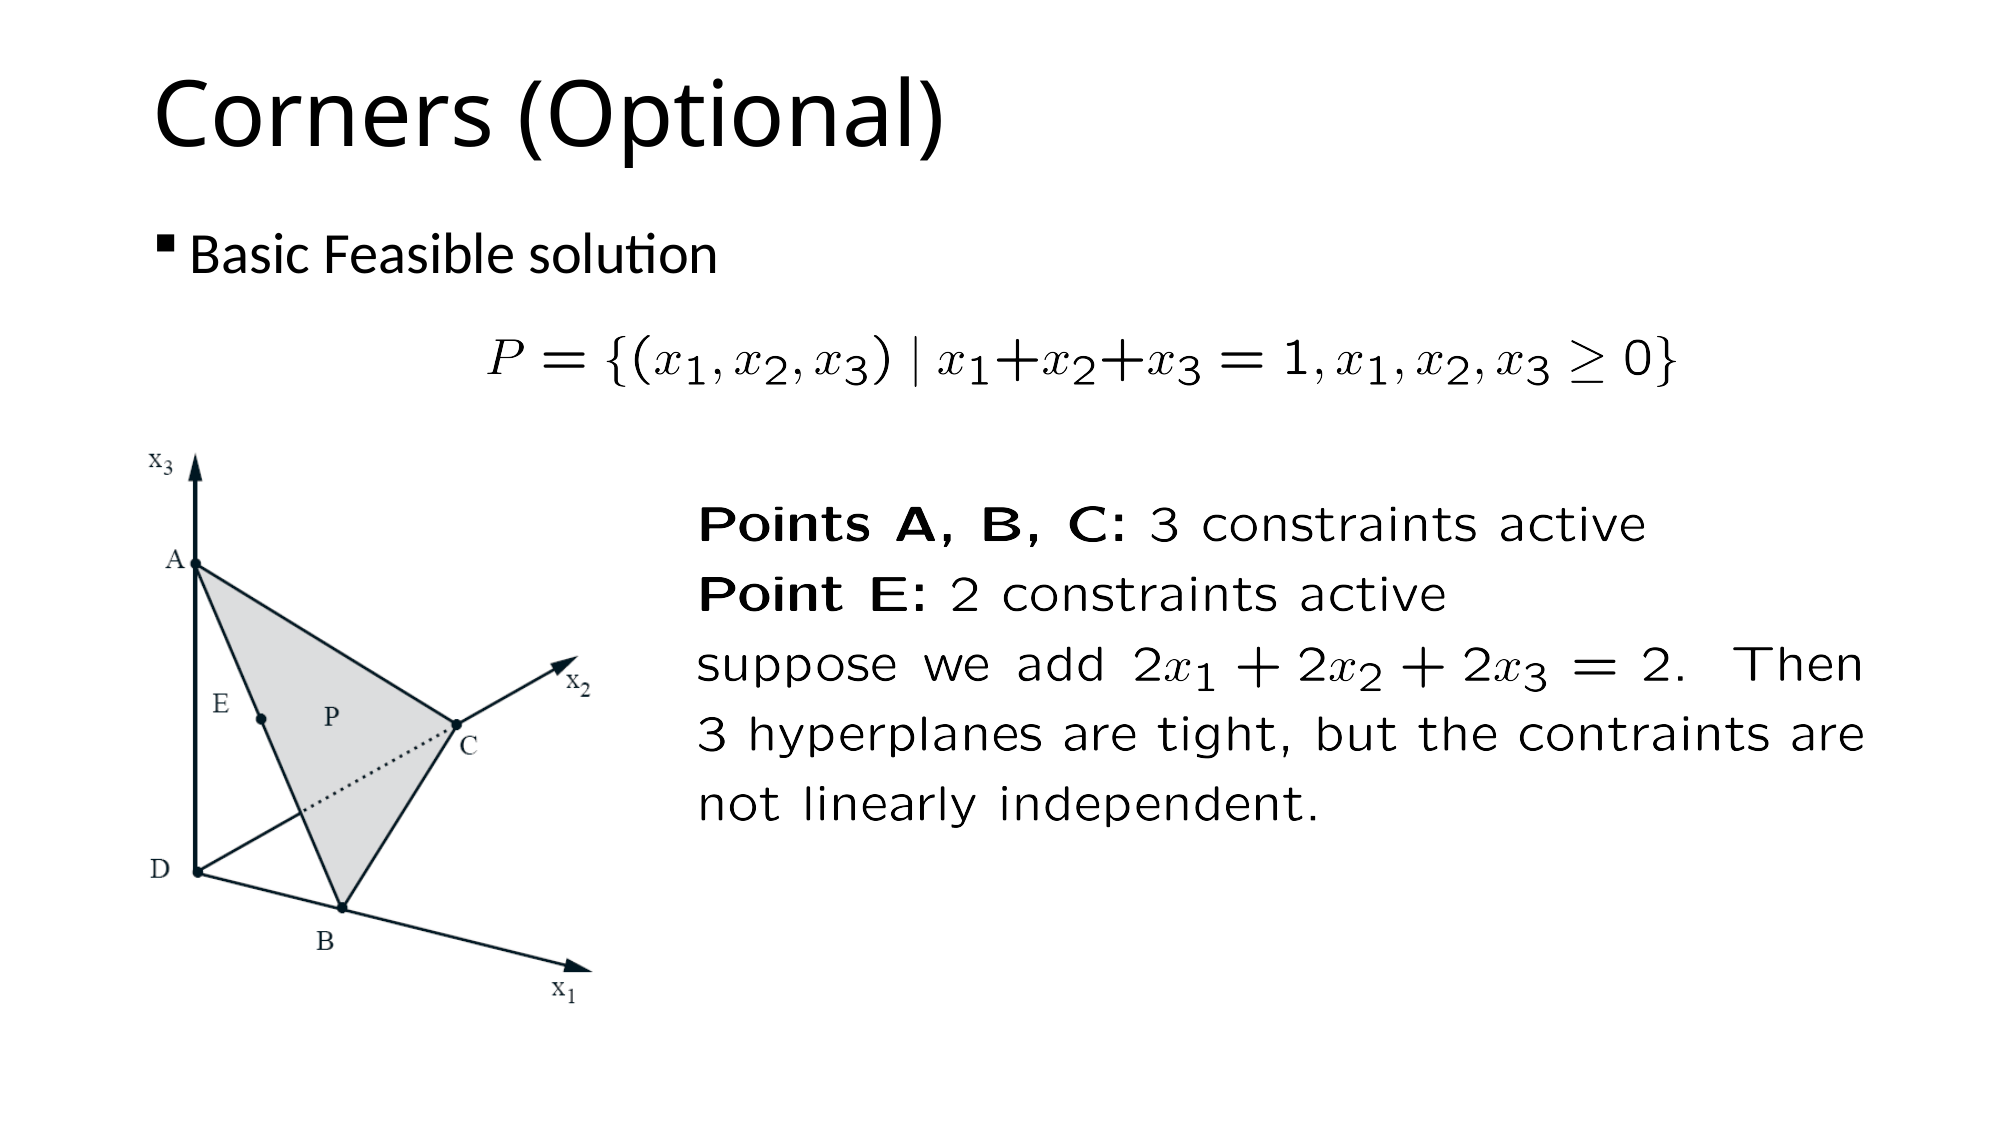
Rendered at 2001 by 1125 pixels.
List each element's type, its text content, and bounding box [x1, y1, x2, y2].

picture [42, 405, 655, 1031]
picture [698, 506, 1863, 828]
picture [487, 335, 1676, 387]
list Basic Feasible solution [137, 215, 1863, 1050]
title Corners (Optional) [137, 59, 1863, 196]
